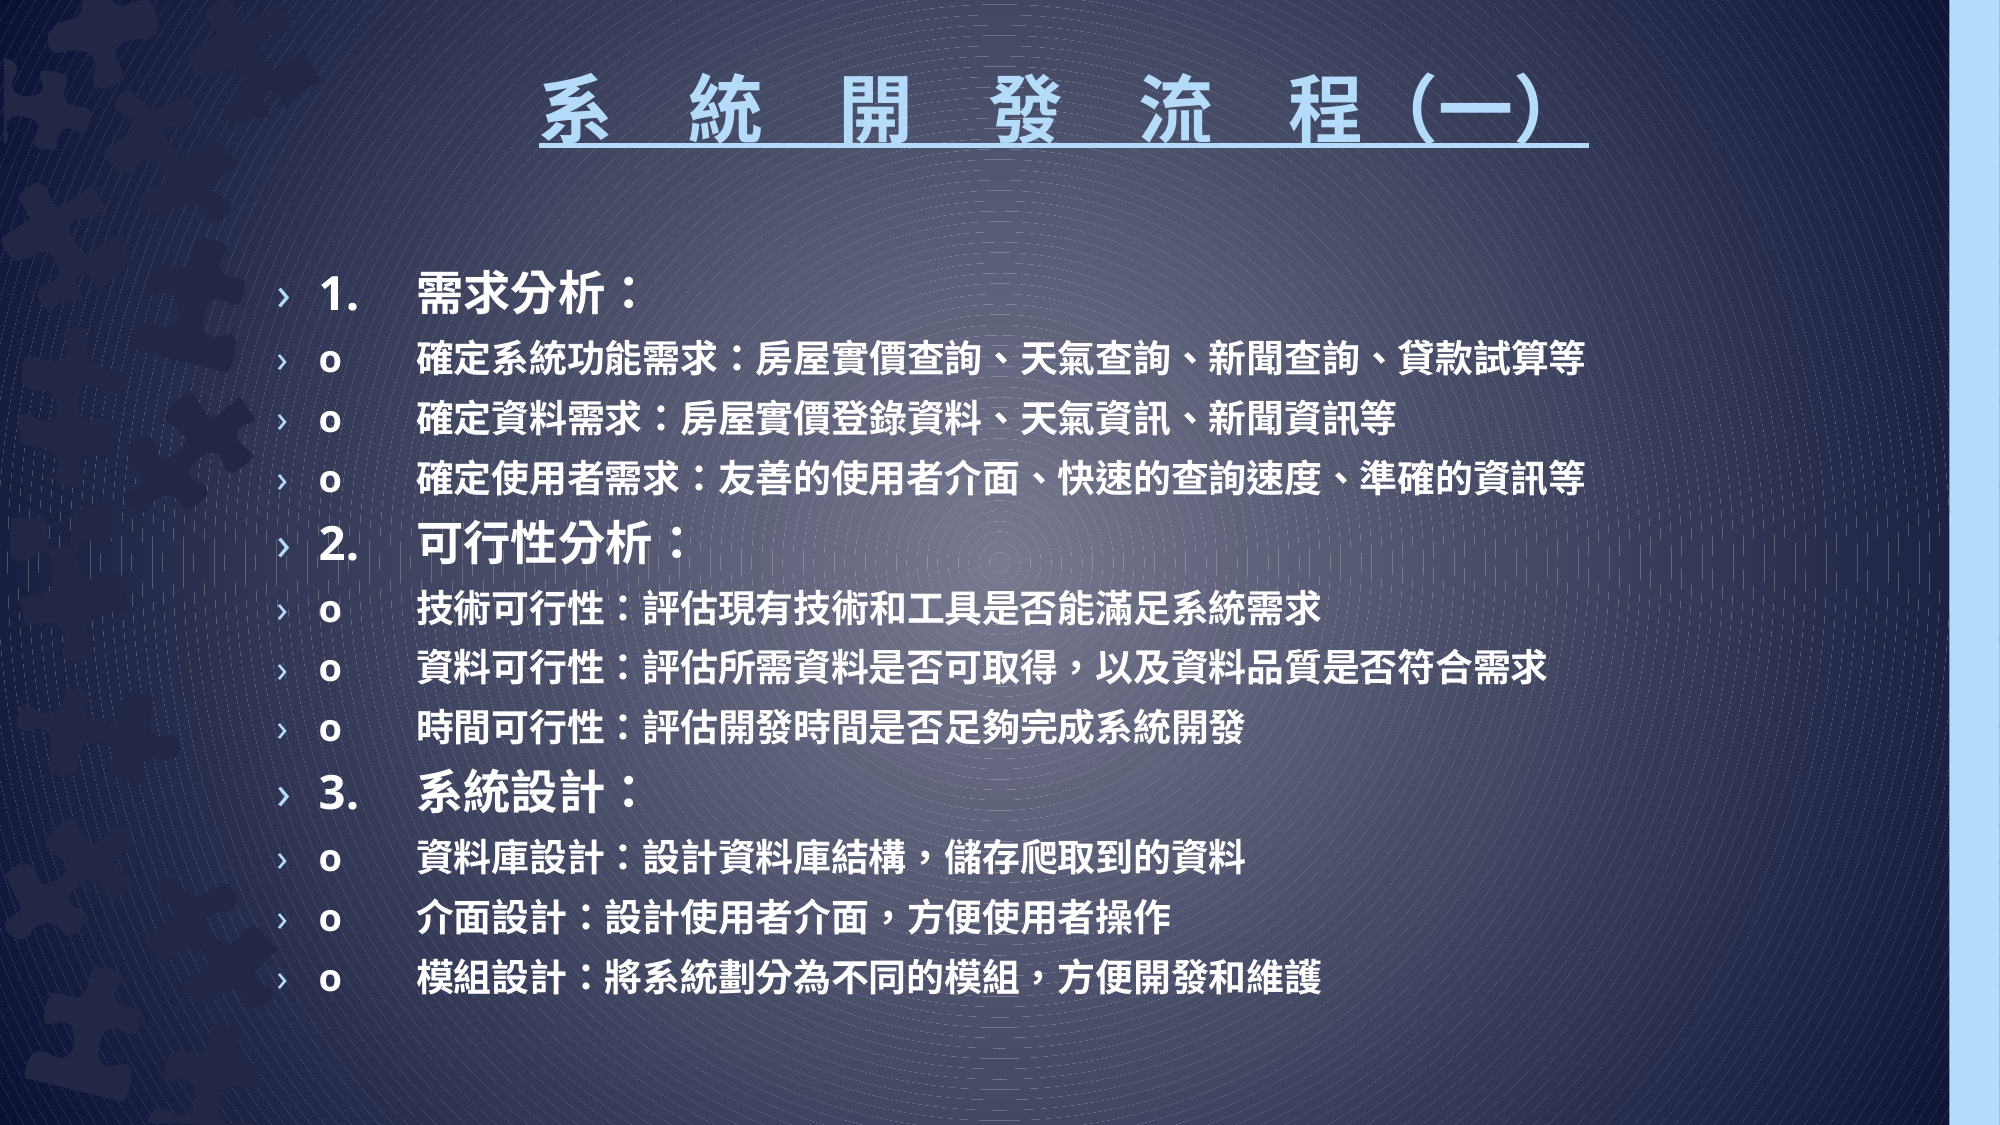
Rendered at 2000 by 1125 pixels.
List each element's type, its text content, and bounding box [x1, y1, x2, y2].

list 1. 需求分析： o 確定系統功能需求：房屋實價查詢、天氣查詢、新聞查詢、貸款試算等 o 確定資料需求：房屋實價登錄資料、天氣資訊、新聞資訊等 o 確定使用者需求：友善的使用者介面、快速的查詢速度、準確的資訊等 2. 可行性分析： o 技術可行性：評估現有技術和工具是否能滿足系統需求 o 資料可行性：評估所需資料是否可取得，以及資料品質是否符合需求 o 時間可行性：評估開發時間是否足夠完成系統開發 3. 系統設計： o 資料庫設計：設計資料庫結構，儲存爬取到的資料 o 介面設計：設計使用者介面，方便使用者操作 o 模組設計：將系統劃分為不同的模組，方便開發和維護 [261, 262, 1867, 1013]
title 系 統 開 發 流 程（一） [261, 29, 1867, 161]
